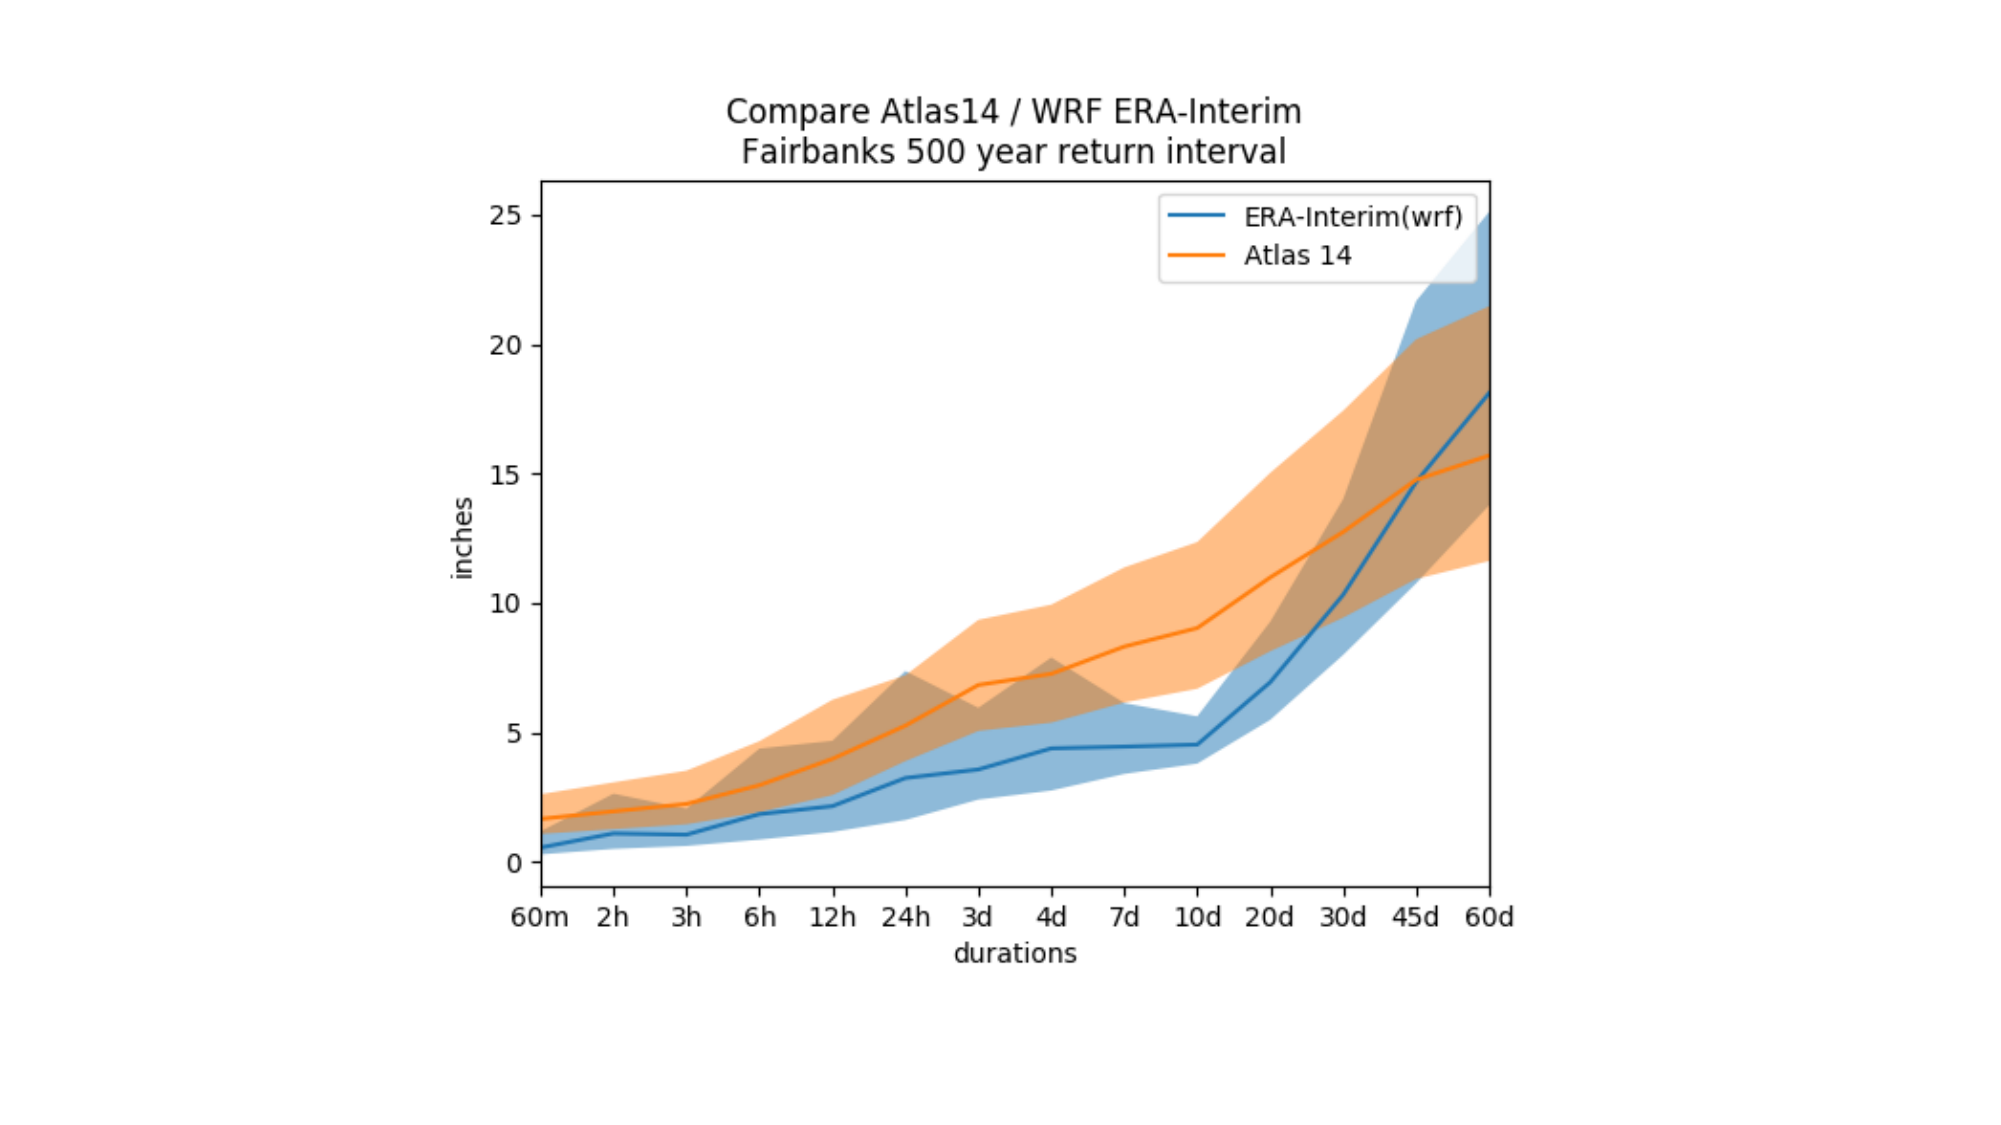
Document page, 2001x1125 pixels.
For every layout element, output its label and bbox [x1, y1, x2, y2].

picture [388, 70, 1612, 988]
